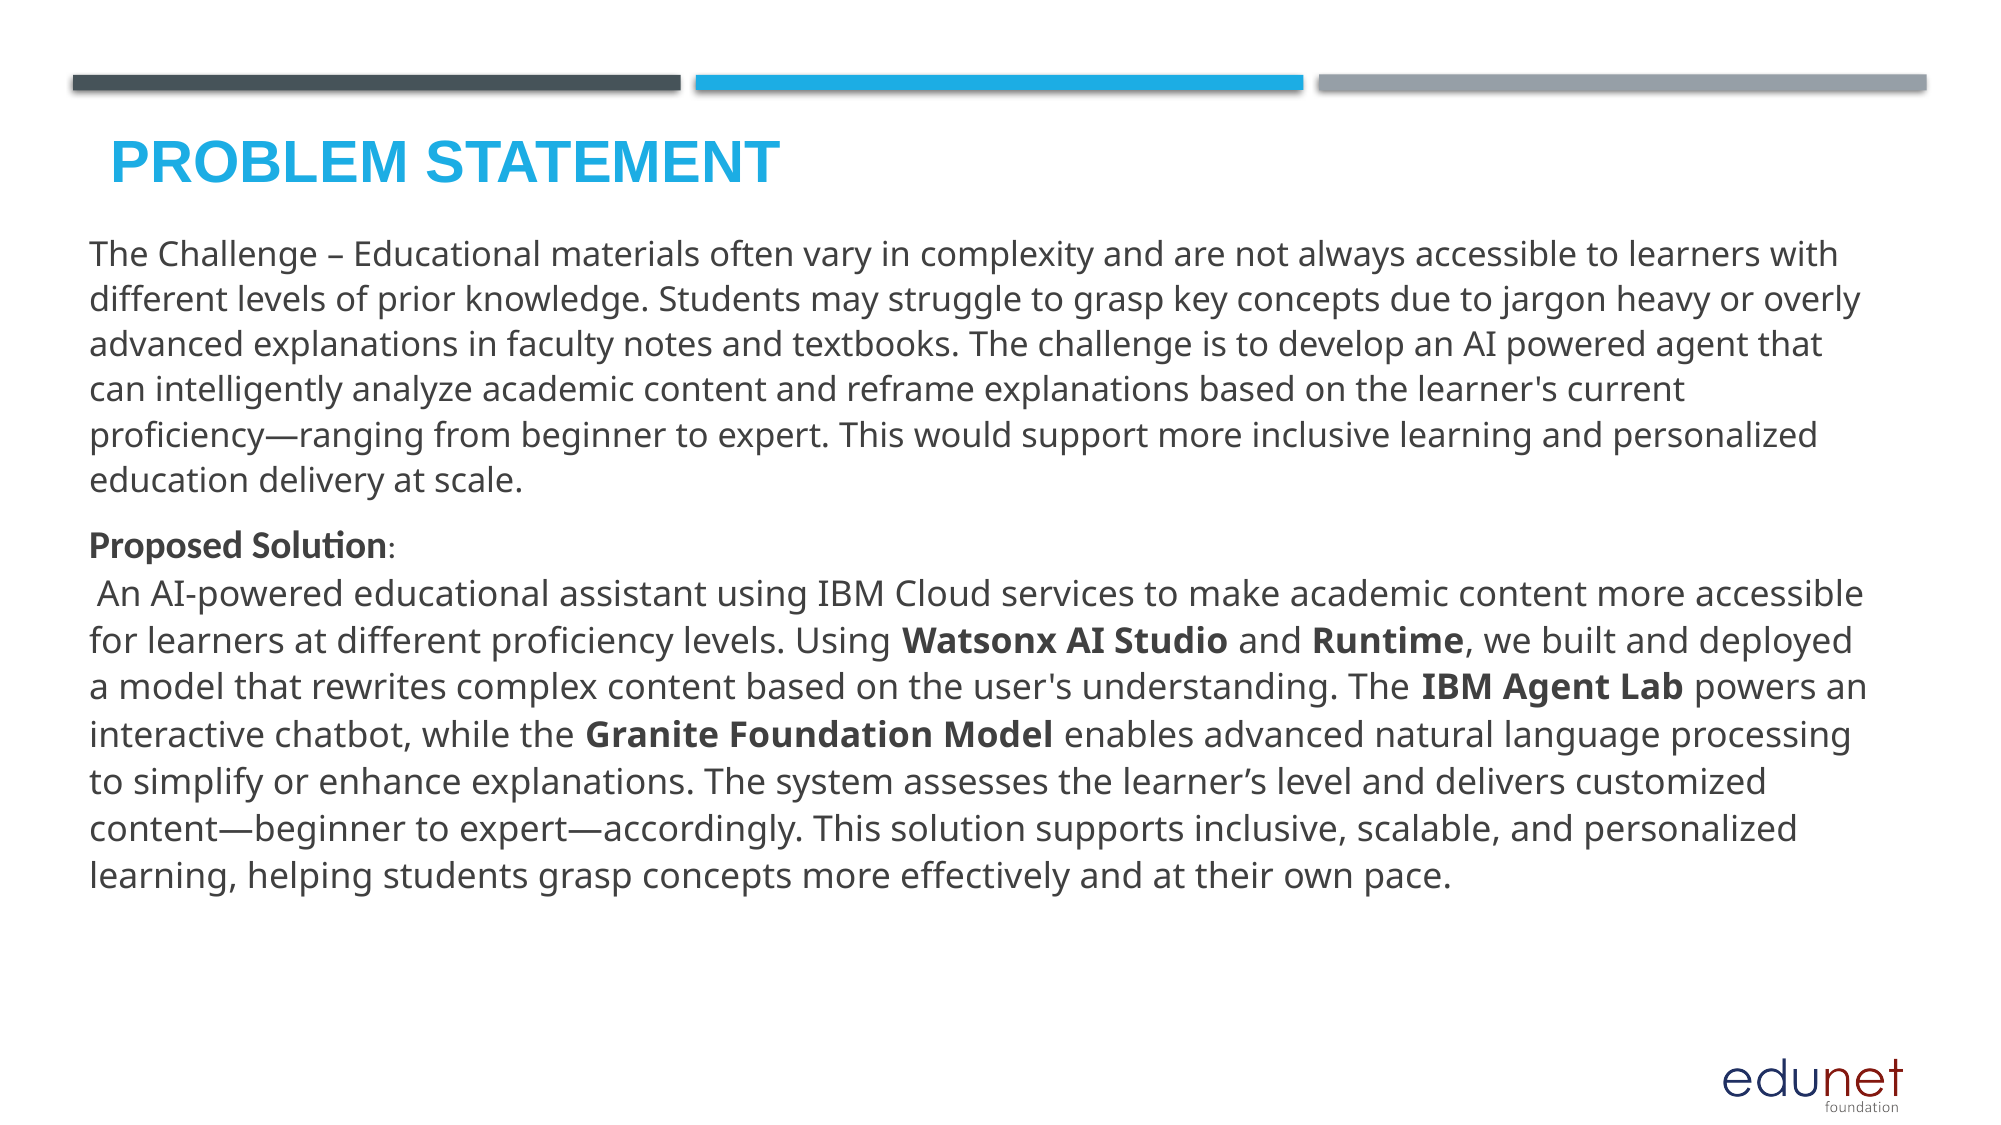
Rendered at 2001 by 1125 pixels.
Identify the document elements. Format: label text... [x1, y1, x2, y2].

list The Challenge – Educational materials often vary in complexity and are not always accessible to learners with different levels of prior knowledge. Students may struggle to grasp key concepts due to jargon heavy or overly advanced explanations in faculty notes and textbooks. The challenge is to develop an AI powered agent that can intelligently analyze academic content and reframe explanations based on the learner's current proficiency—ranging from beginner to expert. This would support more inclusive learning and personalized education delivery at scale. Proposed Solution: An AI-powered educational assistant using IBM Cloud services to make academic content more accessible for learners at different proficiency levels. Using Watsonx AI Studio and Runtime, we built and deployed a model that rewrites complex content based on the user's understanding. The IBM Agent Lab powers an interactive chatbot, while the Granite Foundation Model enables advanced natural language processing to simplify or enhance explanations. The system assesses the learner’s level and delivers customized content—beginner to expert—accordingly. This solution supports inclusive, scalable, and personalized learning, helping students grasp concepts more effectively and at their own pace. [74, 203, 1884, 970]
picture [1719, 1056, 1905, 1116]
title Problem Statement [95, 115, 1905, 203]
